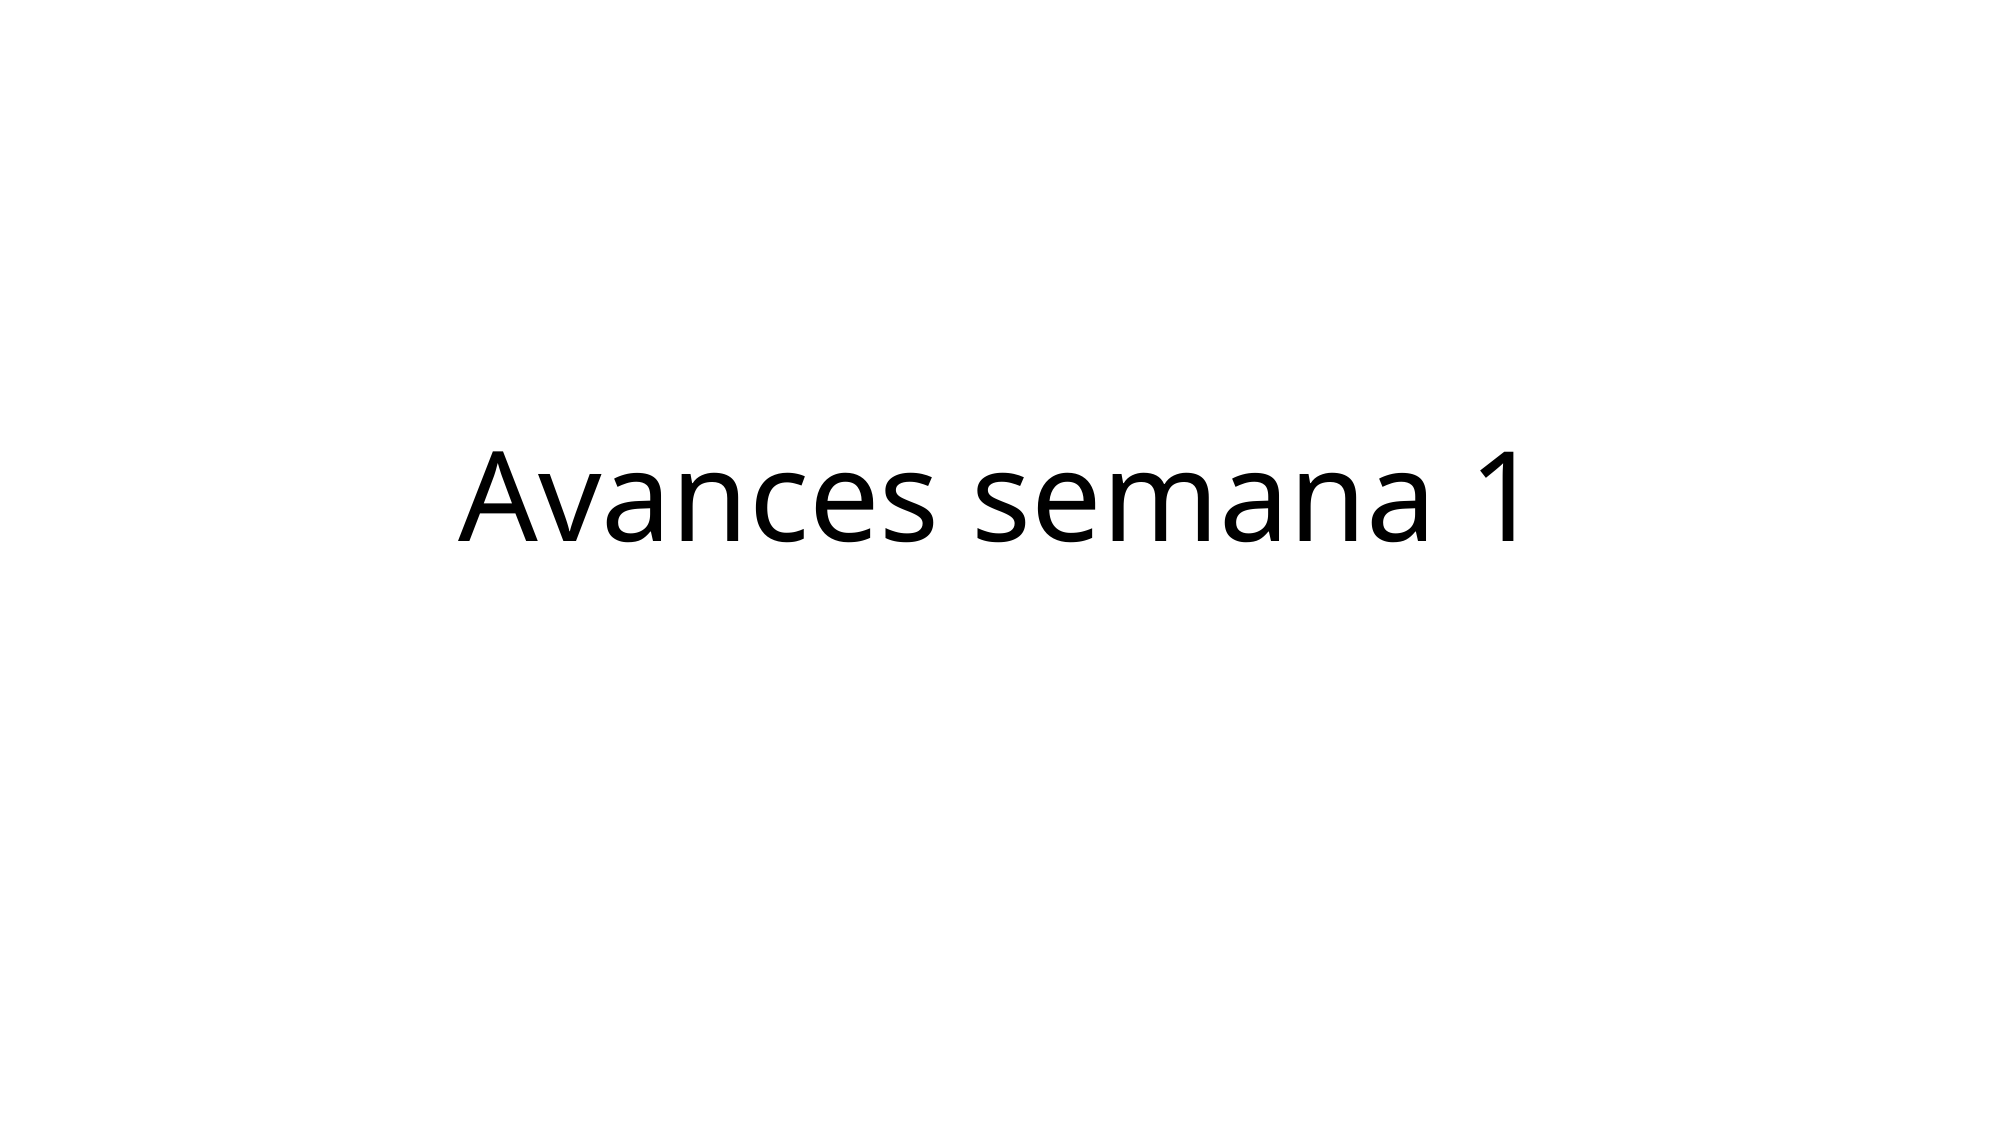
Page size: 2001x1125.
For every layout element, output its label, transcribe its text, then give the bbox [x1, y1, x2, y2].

title Avances semana 1 [249, 184, 1750, 576]
